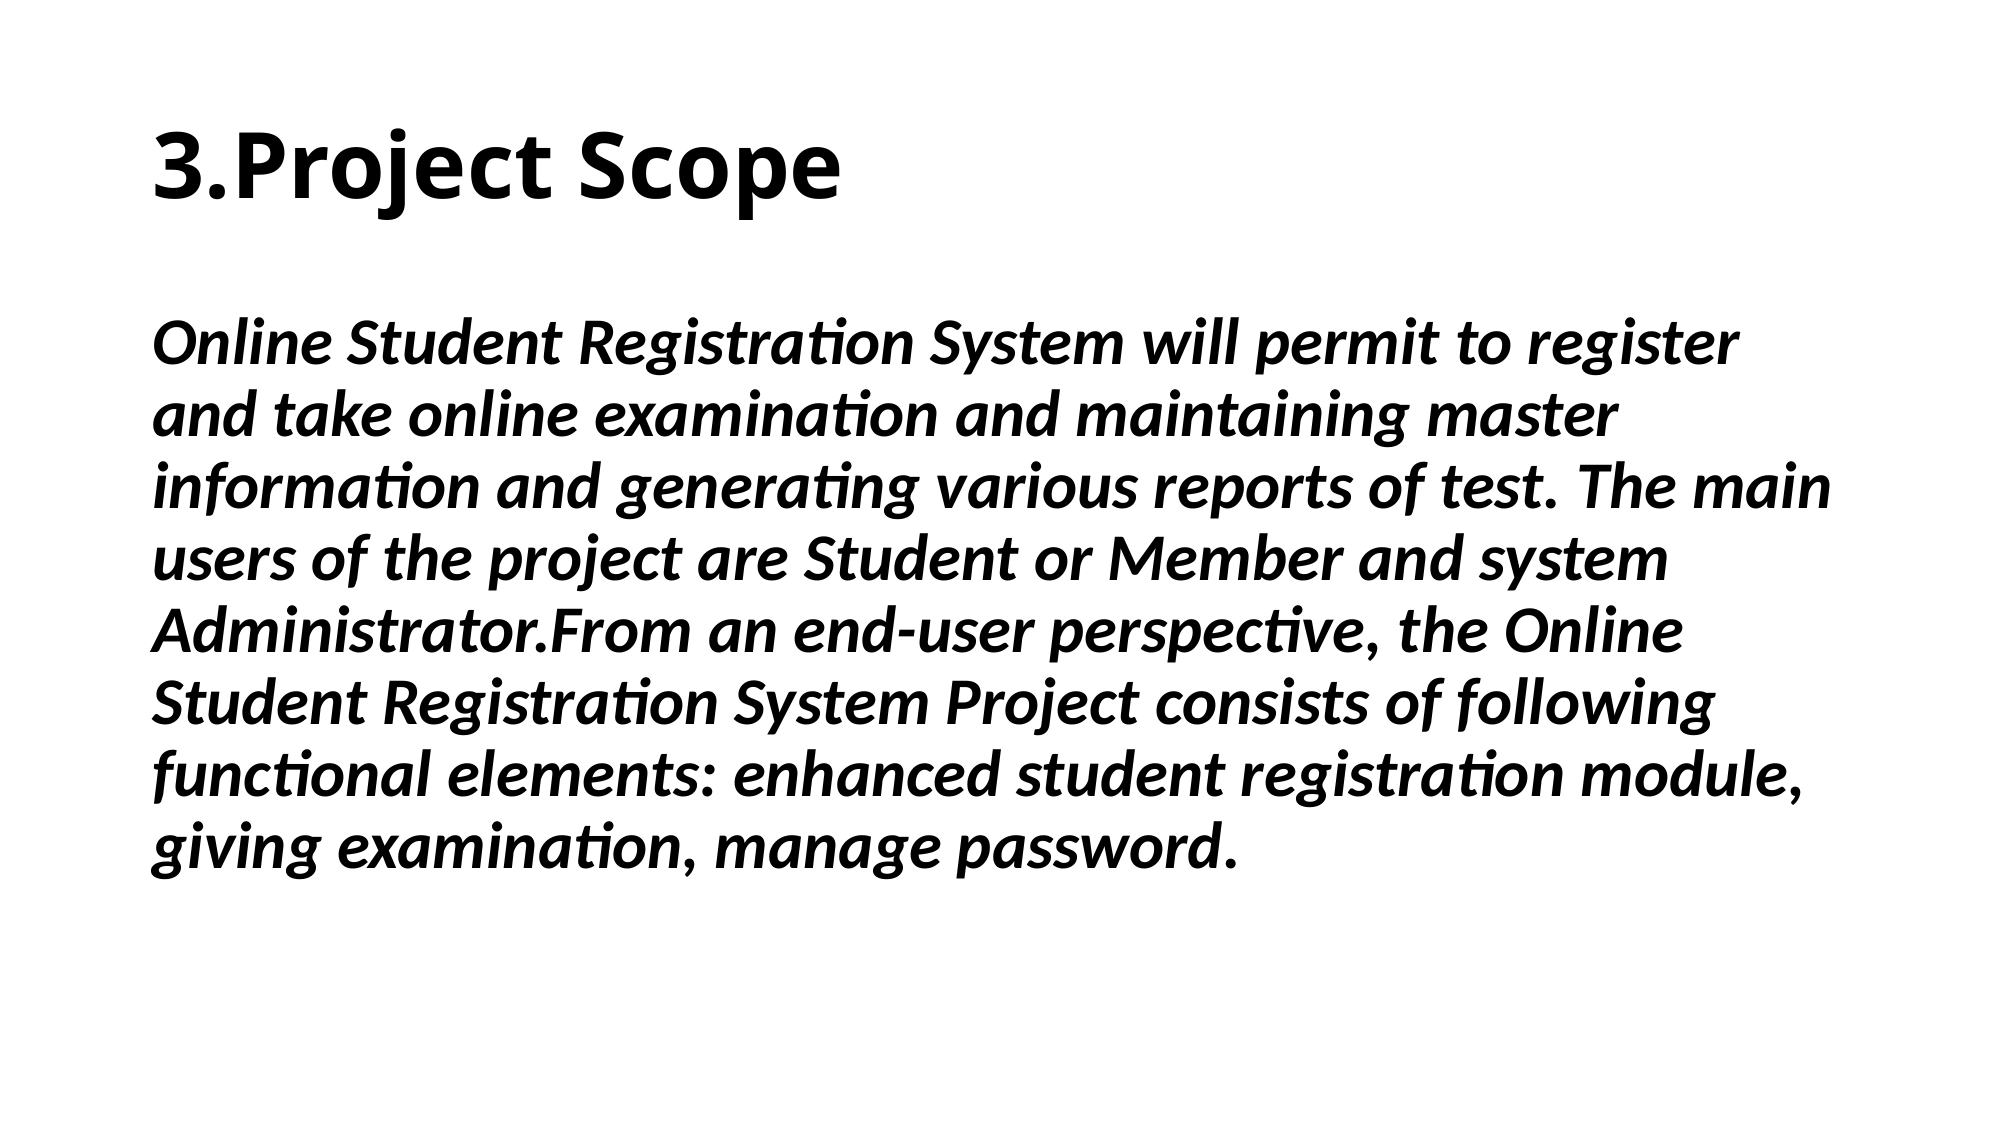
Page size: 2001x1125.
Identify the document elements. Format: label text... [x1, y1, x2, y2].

list Online Student Registration System will permit to register and take online examination and maintaining master information and generating various reports of test. The main users of the project are Student or Member and system Administrator.From an end-user perspective, the Online Student Registration System Project consists of following functional elements: enhanced student registration module, giving examination, manage password. [137, 299, 1863, 1014]
title 3.Project Scope [137, 59, 1863, 278]
